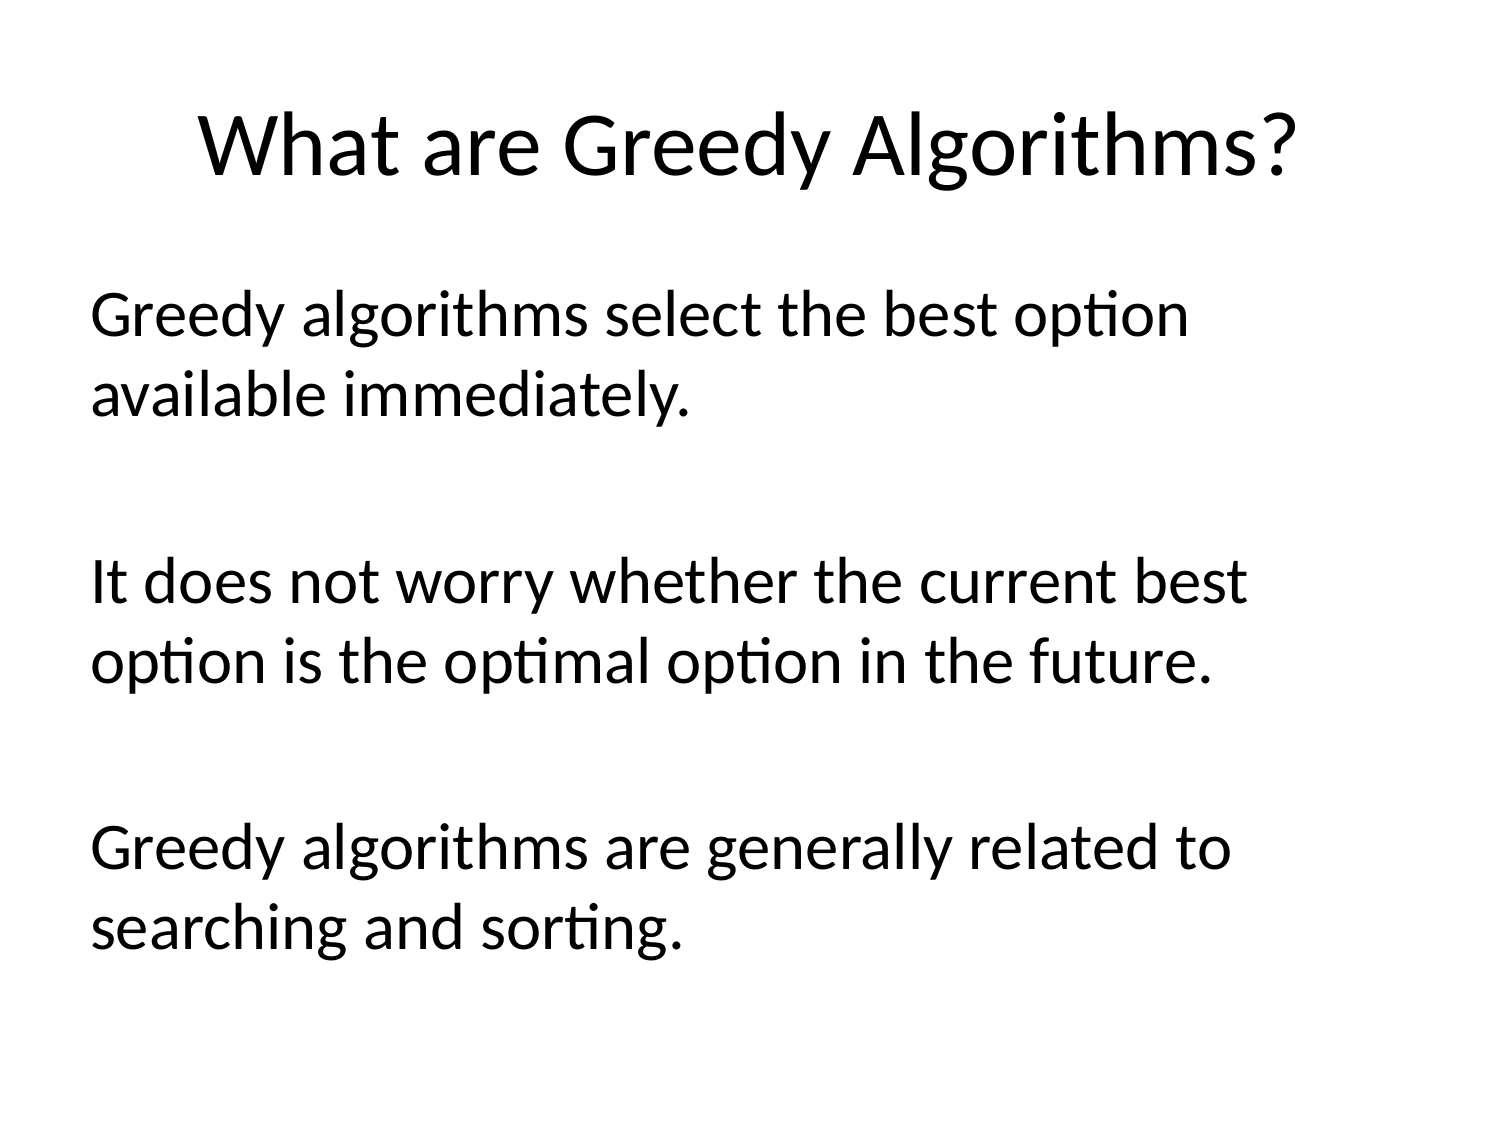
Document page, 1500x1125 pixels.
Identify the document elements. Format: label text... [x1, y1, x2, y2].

title What are Greedy Algorithms? [75, 45, 1425, 233]
list Greedy algorithms select the best option available immediately. It does not worry whether the current best option is the optimal option in the future. Greedy algorithms are generally related to searching and sorting. [75, 262, 1425, 1005]
